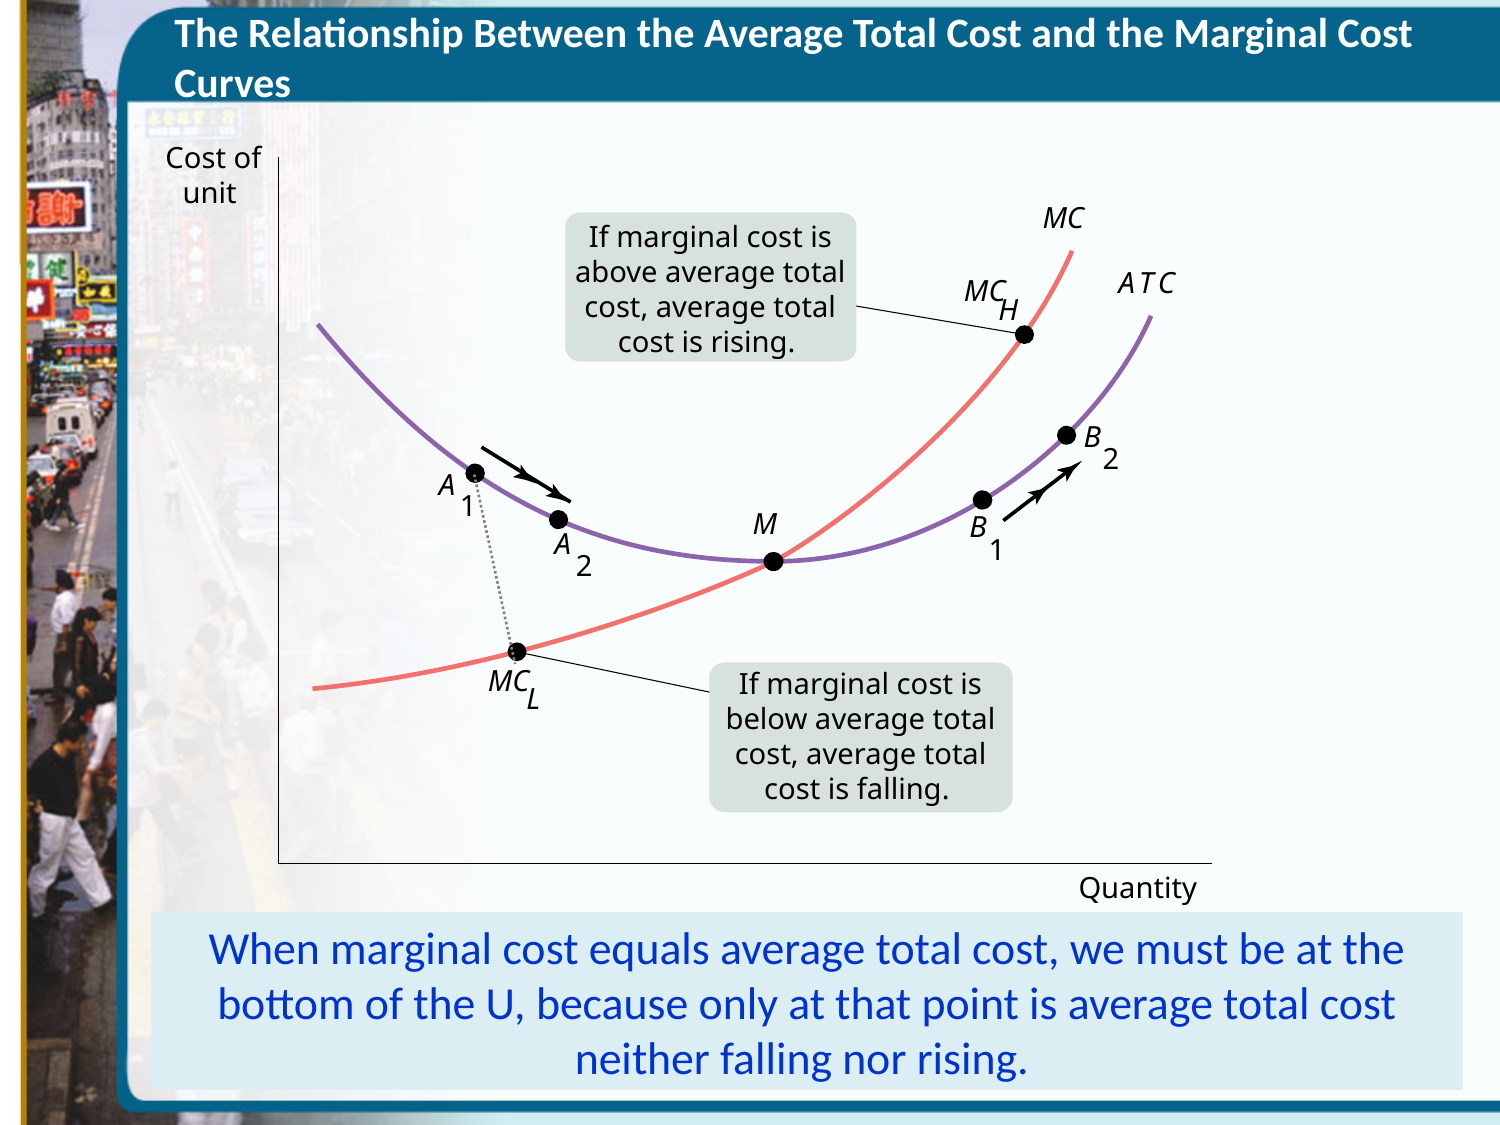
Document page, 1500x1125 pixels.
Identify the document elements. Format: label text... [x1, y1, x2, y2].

text_box [521, 643, 527, 661]
text_box [278, 156, 1213, 864]
text_box 2 [575, 547, 594, 583]
text_box [521, 250, 1073, 650]
text_box MC [963, 272, 1007, 308]
text_box Quantity [1078, 869, 1198, 905]
text_box [312, 599, 468, 689]
text_box [548, 510, 569, 530]
text_box If marginal cost is above average total cost, average total cost is rising. [565, 218, 856, 359]
text_box [518, 464, 538, 484]
text_box [1027, 483, 1053, 505]
text_box [545, 483, 570, 503]
text_box M [752, 505, 778, 541]
text_box 1 [460, 487, 468, 523]
text_box MC [1042, 199, 1085, 235]
text_box [783, 315, 1152, 562]
text_box 1 [988, 531, 1006, 567]
text_box [763, 552, 784, 572]
text_box T [1138, 264, 1155, 300]
text_box C [1157, 264, 1176, 300]
text_box B [969, 508, 988, 544]
title The Relationship Between the Average Total Cost and the Marginal Cost Curves [159, 9, 1471, 101]
text_box [1056, 425, 1077, 445]
text_box [465, 463, 485, 480]
text_box [568, 212, 854, 218]
text_box A [439, 466, 457, 502]
text_box When marginal cost equals average total cost, we must be at the bottom of the U, because only at that point is average total cost neither falling nor rising. [151, 912, 1463, 1090]
text_box B [1083, 418, 1102, 454]
text_box [317, 317, 955, 531]
picture [126, 101, 1500, 1101]
text_box H [998, 290, 1019, 326]
text_box [1014, 325, 1035, 344]
text_box MC [487, 662, 531, 698]
text_box [1057, 460, 1083, 482]
picture [0, 0, 1500, 1125]
text_box A [554, 525, 572, 561]
text_box A [1118, 264, 1136, 300]
text_box 2 [1102, 440, 1120, 476]
text_box [709, 662, 1013, 813]
text_box L [526, 680, 542, 716]
text_box Cost of unit [150, 139, 276, 209]
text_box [473, 474, 516, 665]
text_box If marginal cost is below average total cost, average total cost is falling. [715, 665, 1006, 806]
text_box [972, 490, 993, 510]
